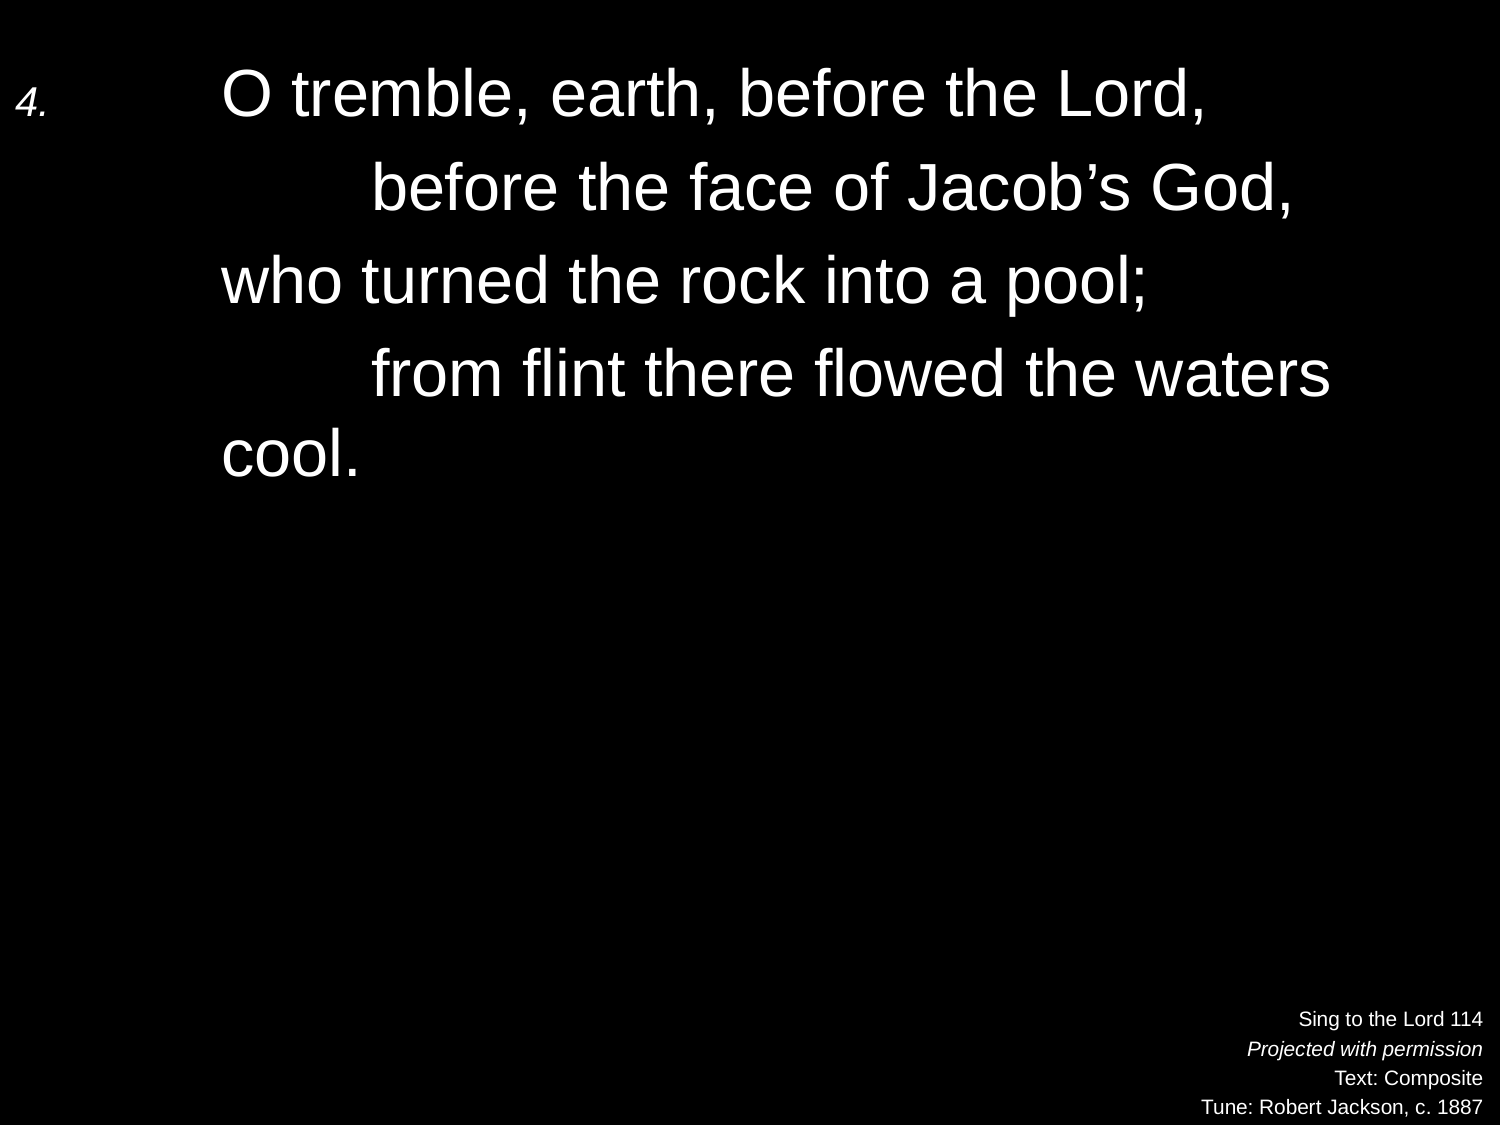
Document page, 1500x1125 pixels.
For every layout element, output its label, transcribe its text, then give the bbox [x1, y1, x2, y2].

text_box Sing to the Lord 114 Projected with permission Text: Composite Tune: Robert Jackson, c. 1887 [0, 998, 1498, 1125]
list 4. O tremble, earth, before the Lord, before the face of Jacob’s God, who turned the rock into a pool; from flint there flowed the waters cool. [0, 42, 1500, 1047]
